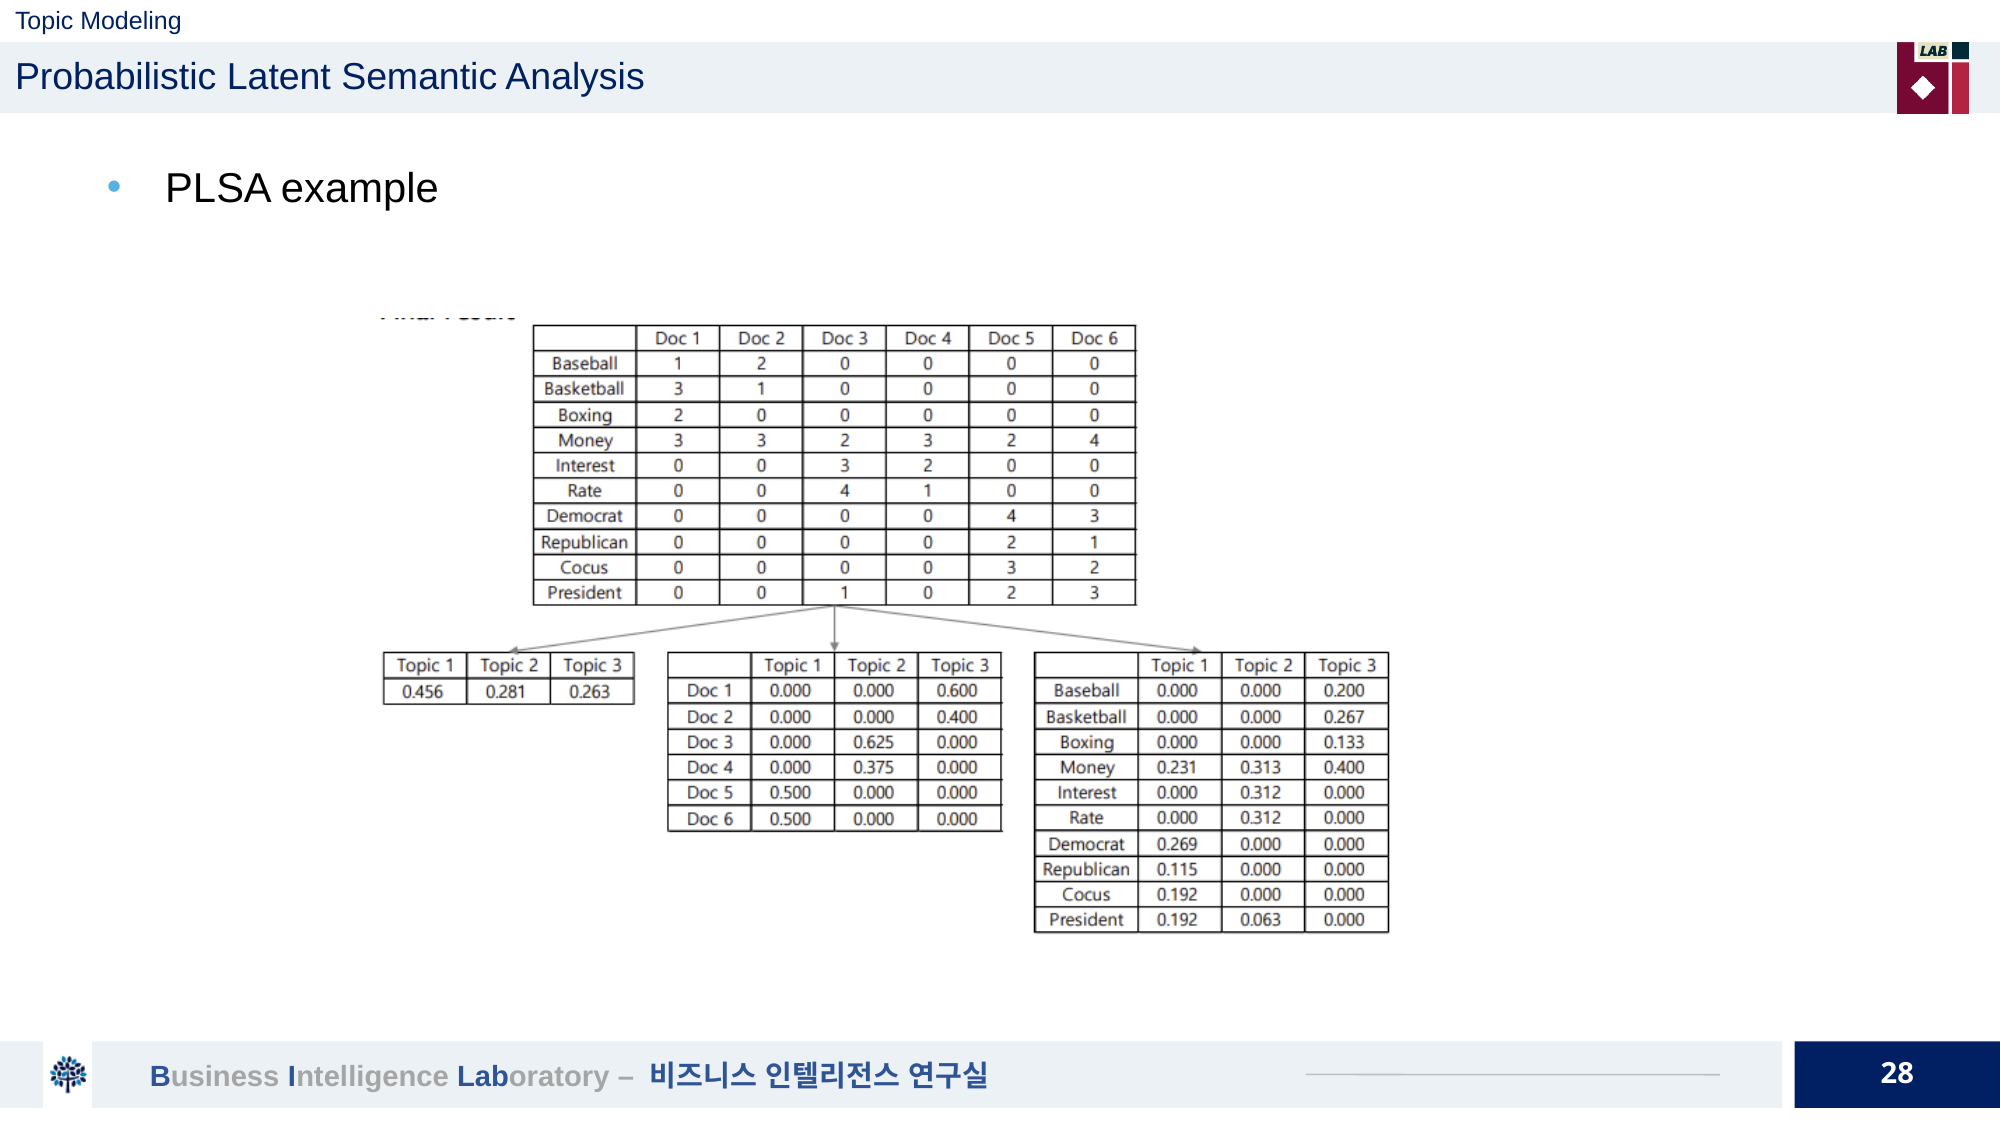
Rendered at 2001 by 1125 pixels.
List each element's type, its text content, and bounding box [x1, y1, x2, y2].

picture [368, 317, 1395, 959]
subtitle Probabilistic Latent Semantic Analysis [0, 42, 1326, 113]
title Topic Modeling [0, 0, 598, 42]
slide_number 28 [1825, 1044, 1970, 1105]
picture [1897, 41, 1969, 114]
picture [43, 1041, 92, 1108]
list PLSA example [73, 138, 1927, 1028]
